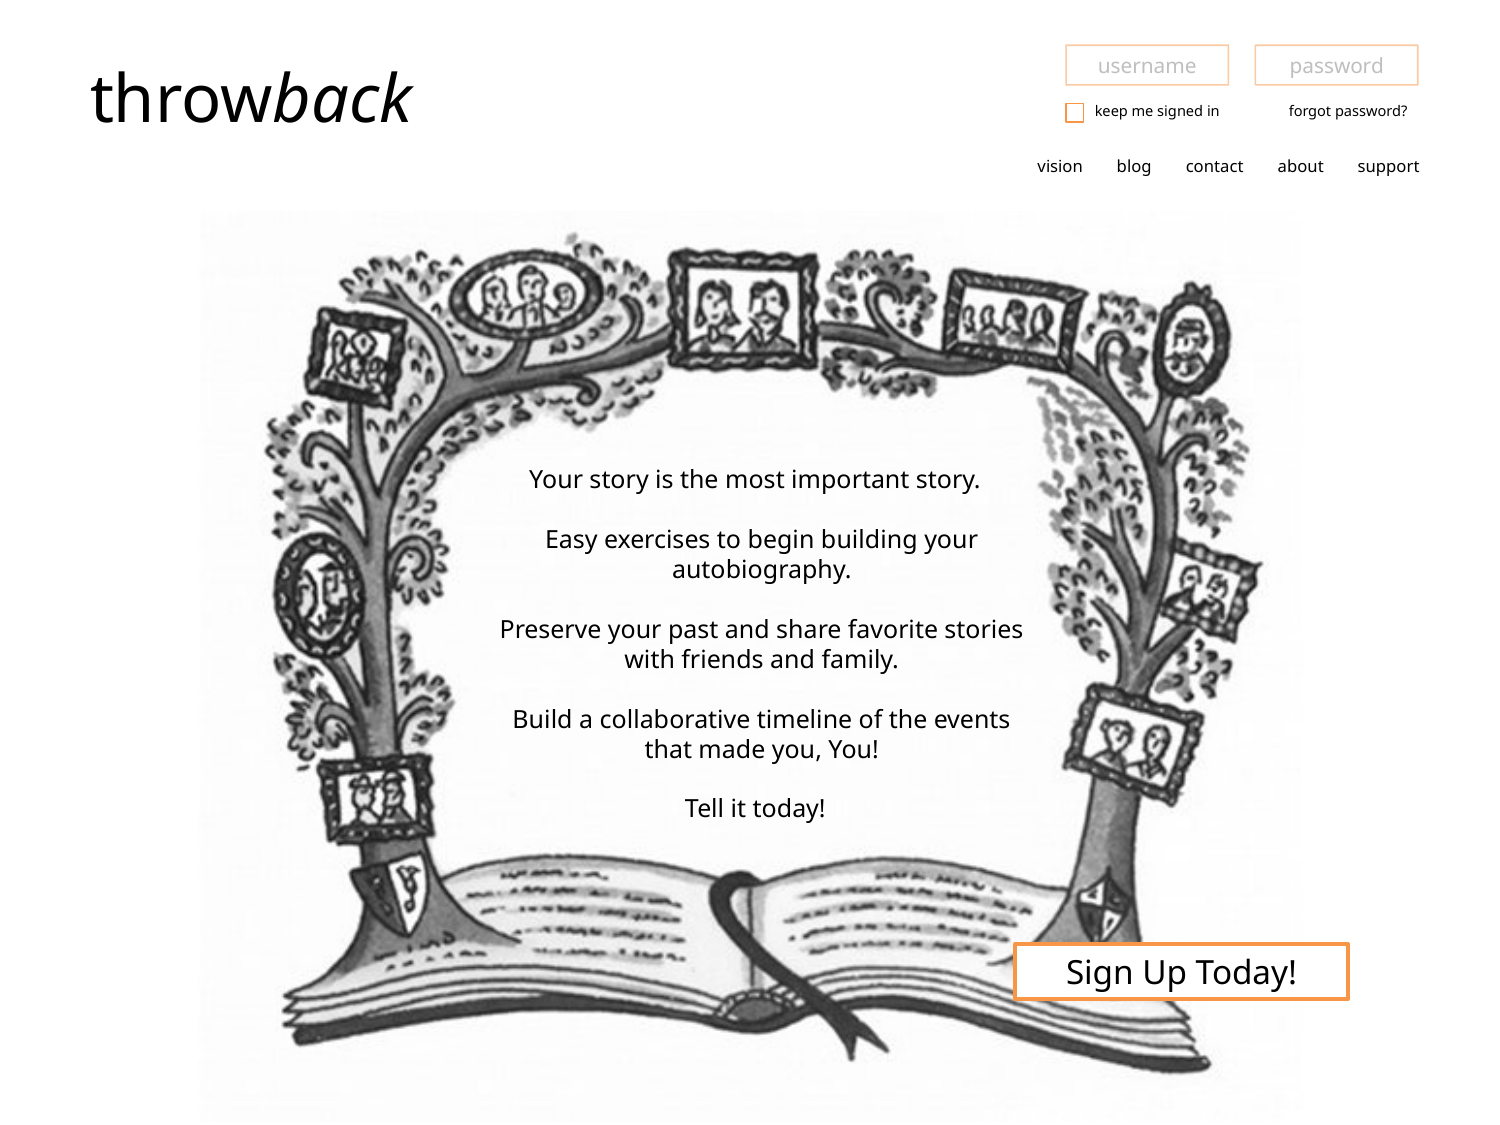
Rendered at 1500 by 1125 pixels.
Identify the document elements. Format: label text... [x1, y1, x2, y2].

text_box forgot password? [1255, 93, 1442, 129]
text_box password [1253, 43, 1420, 87]
text_box vision blog contact about support [1022, 148, 1478, 184]
title throwback [48, 30, 455, 161]
picture [121, 210, 1382, 1123]
text_box keep me signed in [1064, 93, 1251, 129]
text_box username [1064, 43, 1230, 87]
